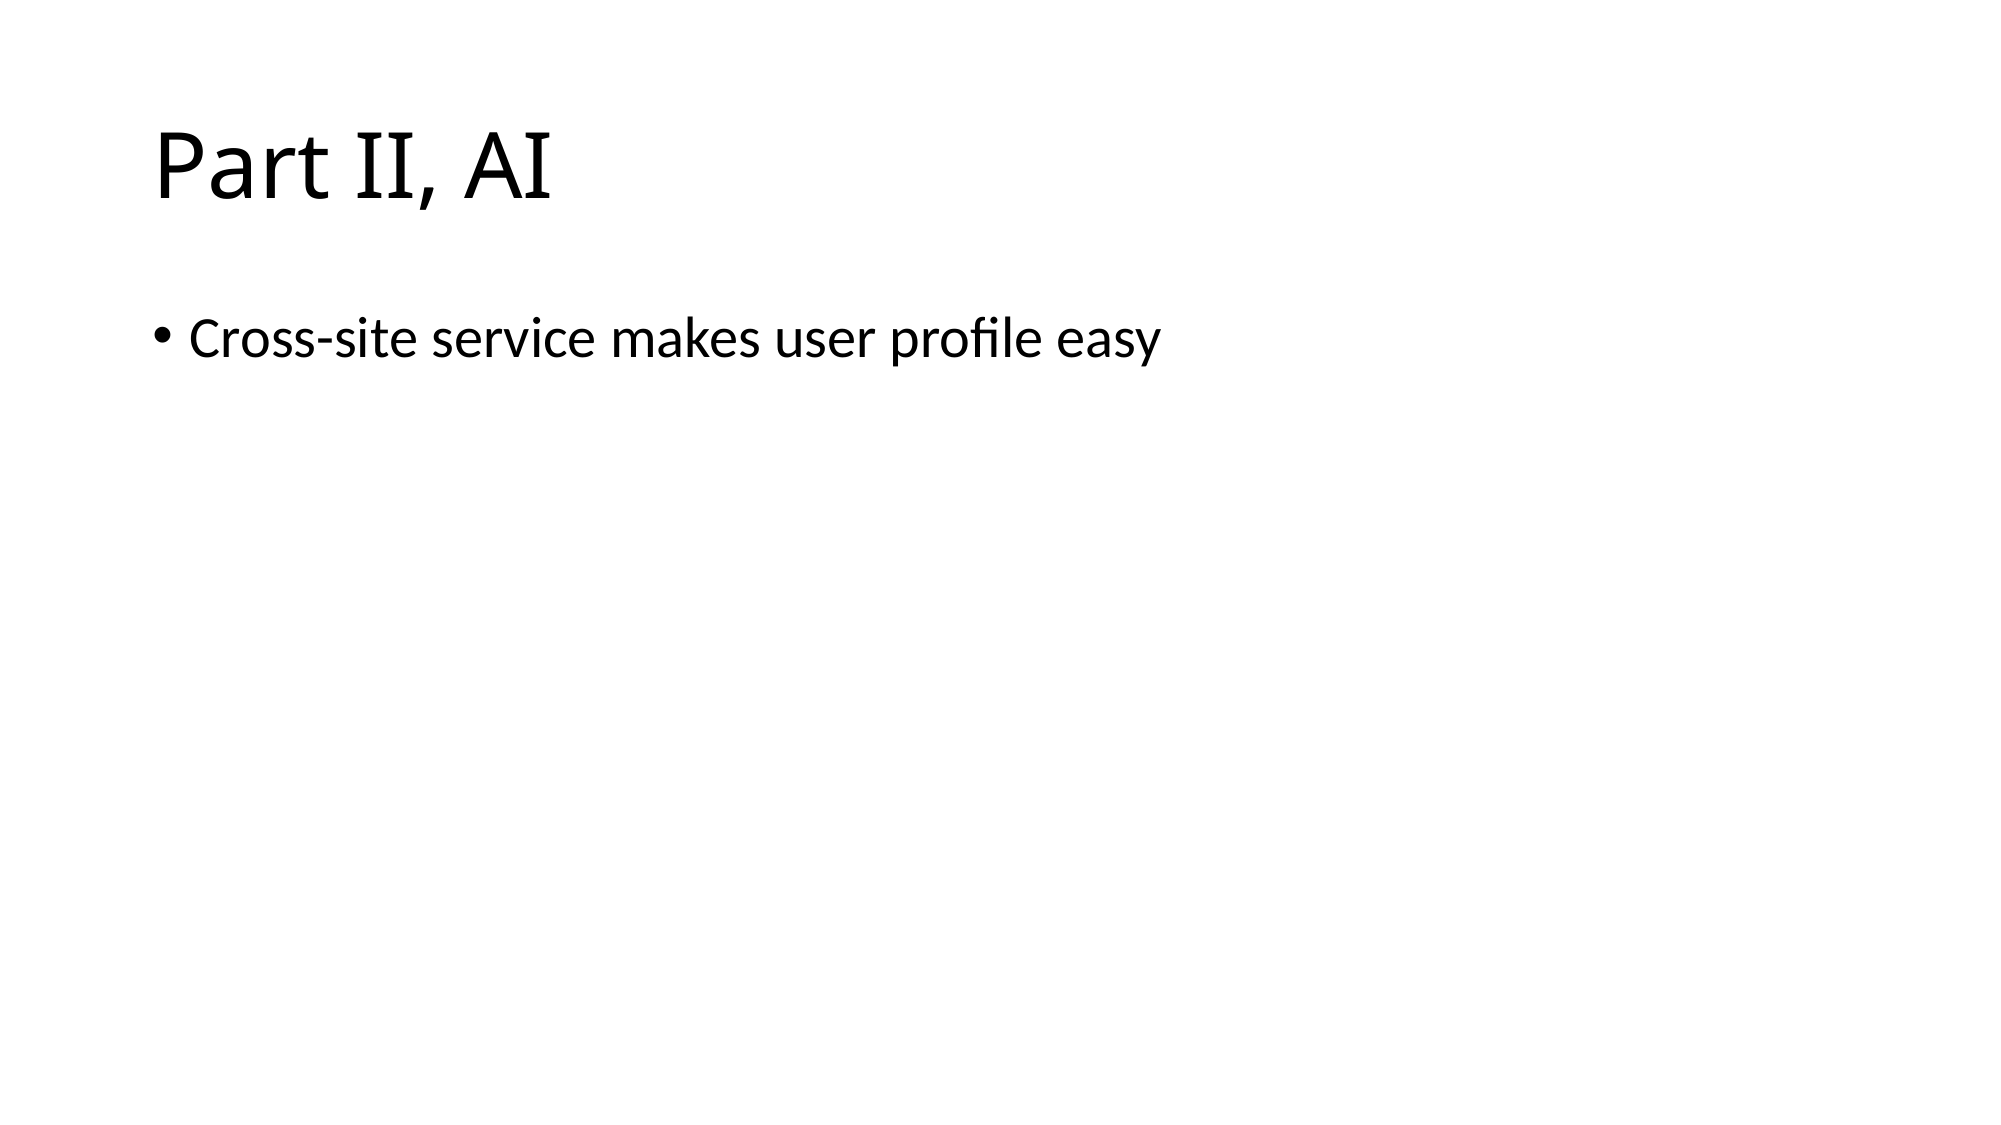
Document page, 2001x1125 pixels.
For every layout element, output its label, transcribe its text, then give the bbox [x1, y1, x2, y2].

list Cross-site service makes user profile easy [137, 299, 1863, 1014]
title Part II, AI [137, 59, 1863, 278]
